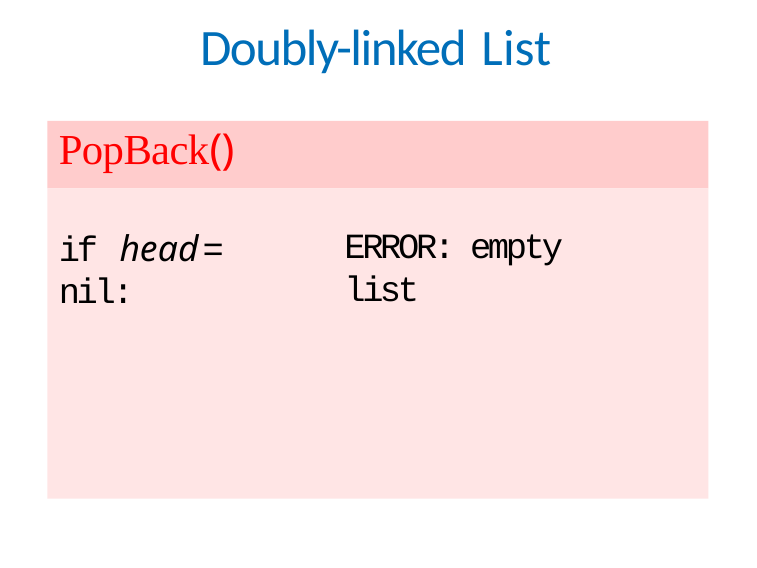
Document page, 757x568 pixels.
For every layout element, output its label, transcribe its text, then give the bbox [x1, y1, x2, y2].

text_box [47, 120, 56, 188]
text_box PopBack() if head = nil: [56, 119, 311, 311]
text_box [47, 188, 709, 499]
text_box [311, 120, 709, 188]
text_box ERROR: empty list [342, 220, 653, 309]
title Doubly-linked List [197, 11, 559, 110]
